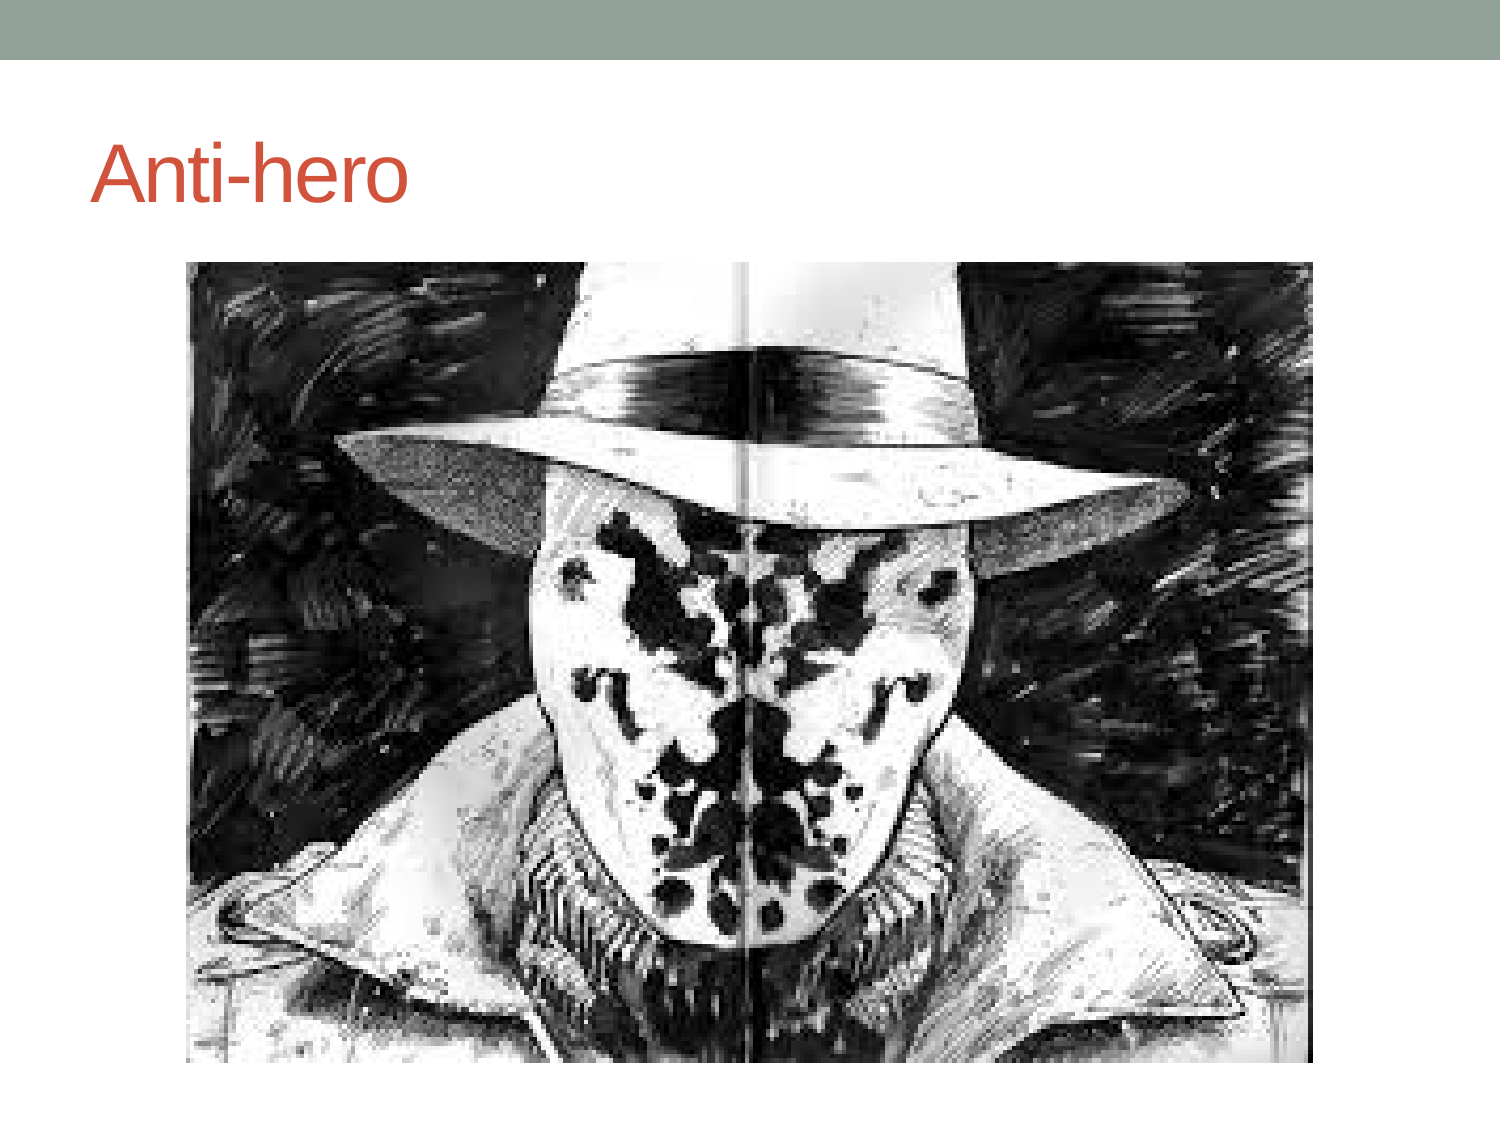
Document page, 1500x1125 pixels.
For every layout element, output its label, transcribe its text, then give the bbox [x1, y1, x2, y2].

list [74, 262, 1426, 1063]
title Anti-hero [75, 87, 1425, 250]
